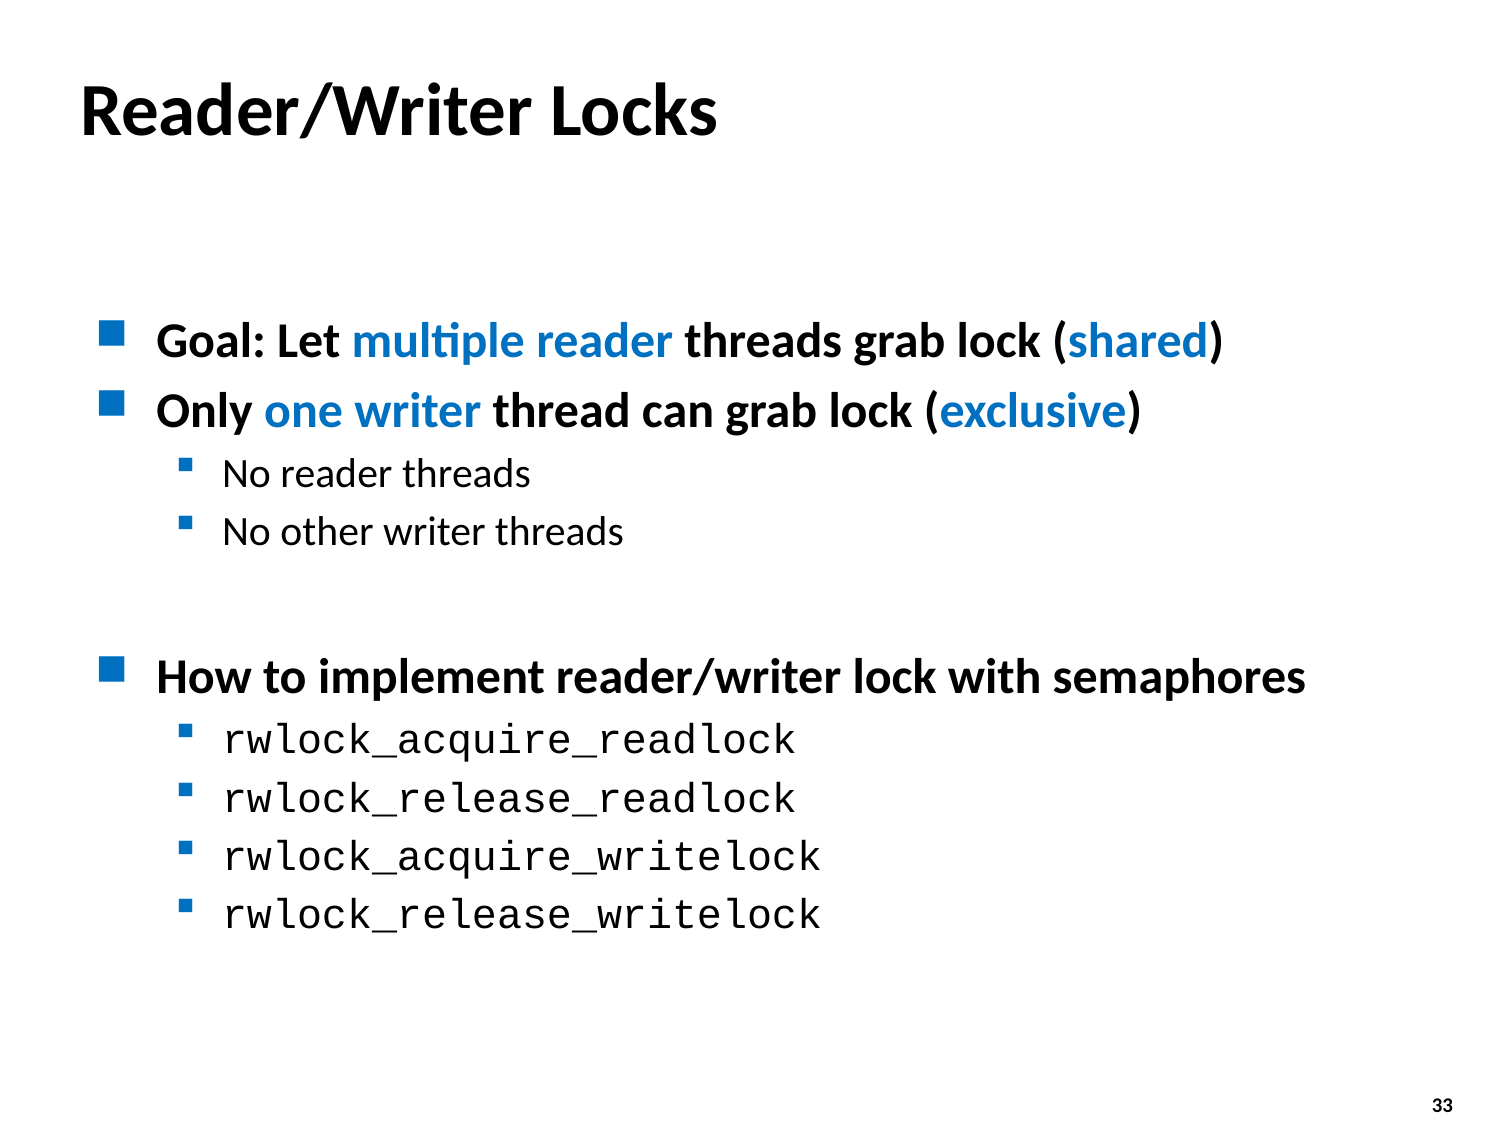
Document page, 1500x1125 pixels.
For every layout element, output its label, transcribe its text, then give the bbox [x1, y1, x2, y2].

title Reader/Writer Locks [64, 42, 1311, 168]
list Goal: Let multiple reader threads grab lock (shared) Only one writer thread can grab lock (exclusive) No reader threads No other writer threads How to implement reader/writer lock with semaphores rwlock_acquire_readlock rwlock_release_readlock rwlock_acquire_writelock rwlock_release_writelock [84, 299, 1373, 1006]
